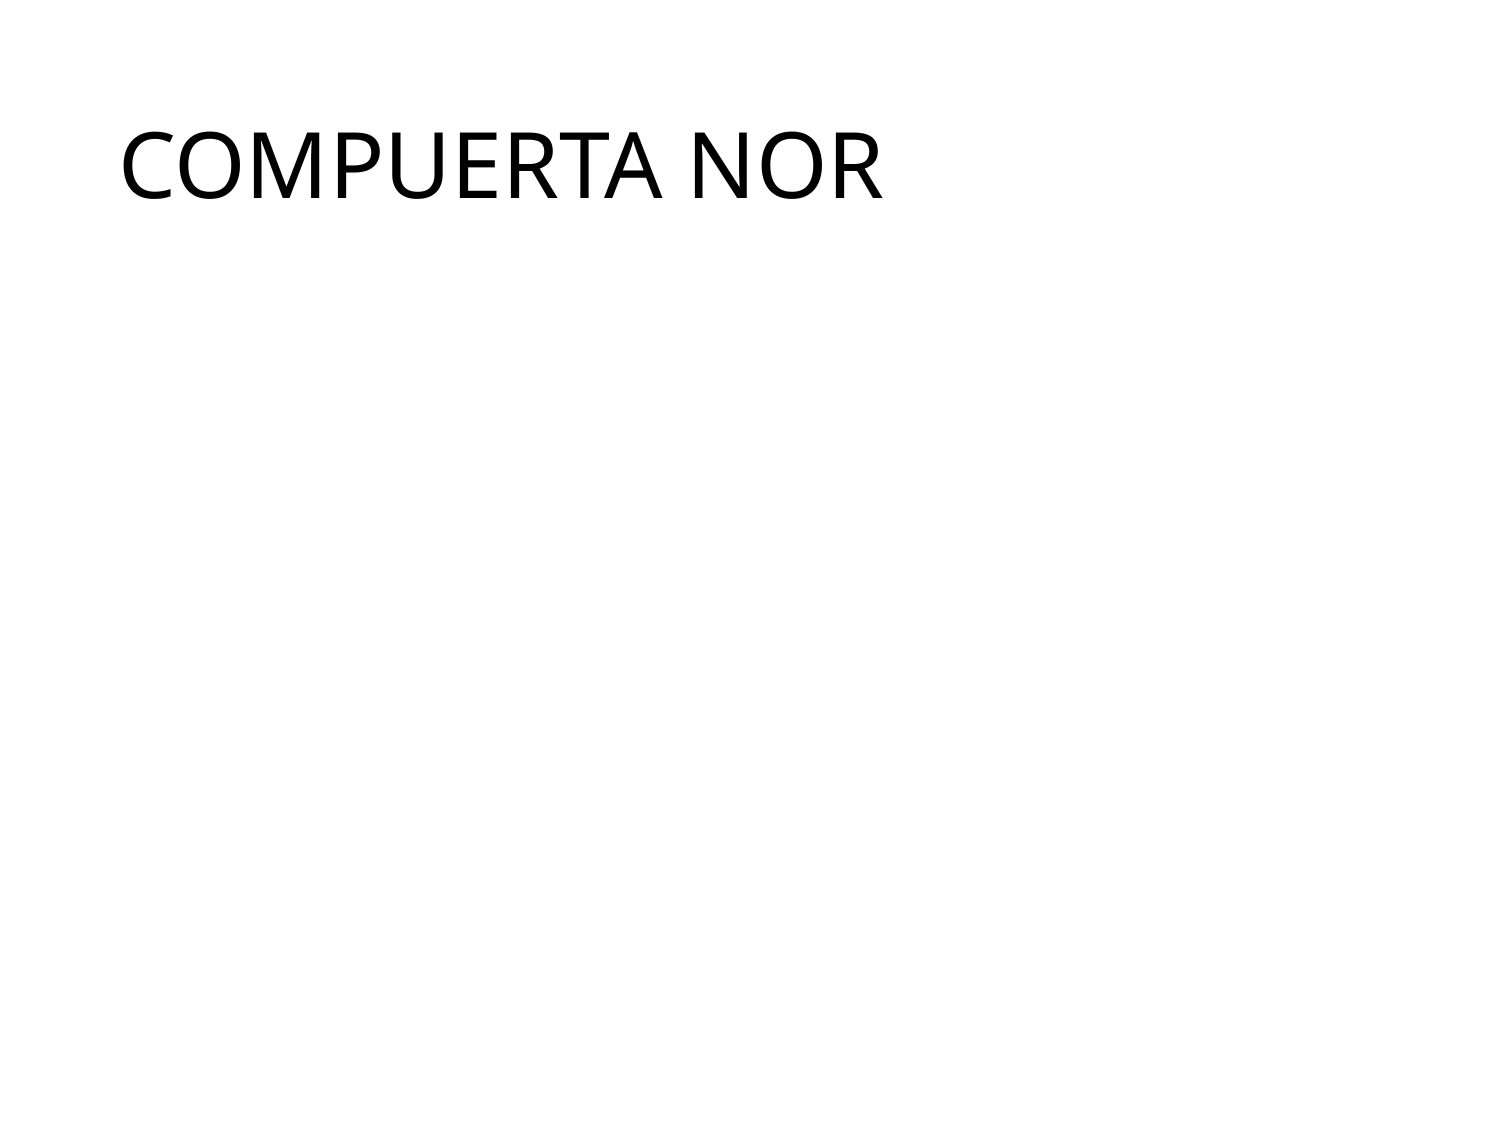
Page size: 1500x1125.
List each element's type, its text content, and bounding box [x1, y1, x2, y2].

title COMPUERTA NOR [103, 59, 1397, 278]
